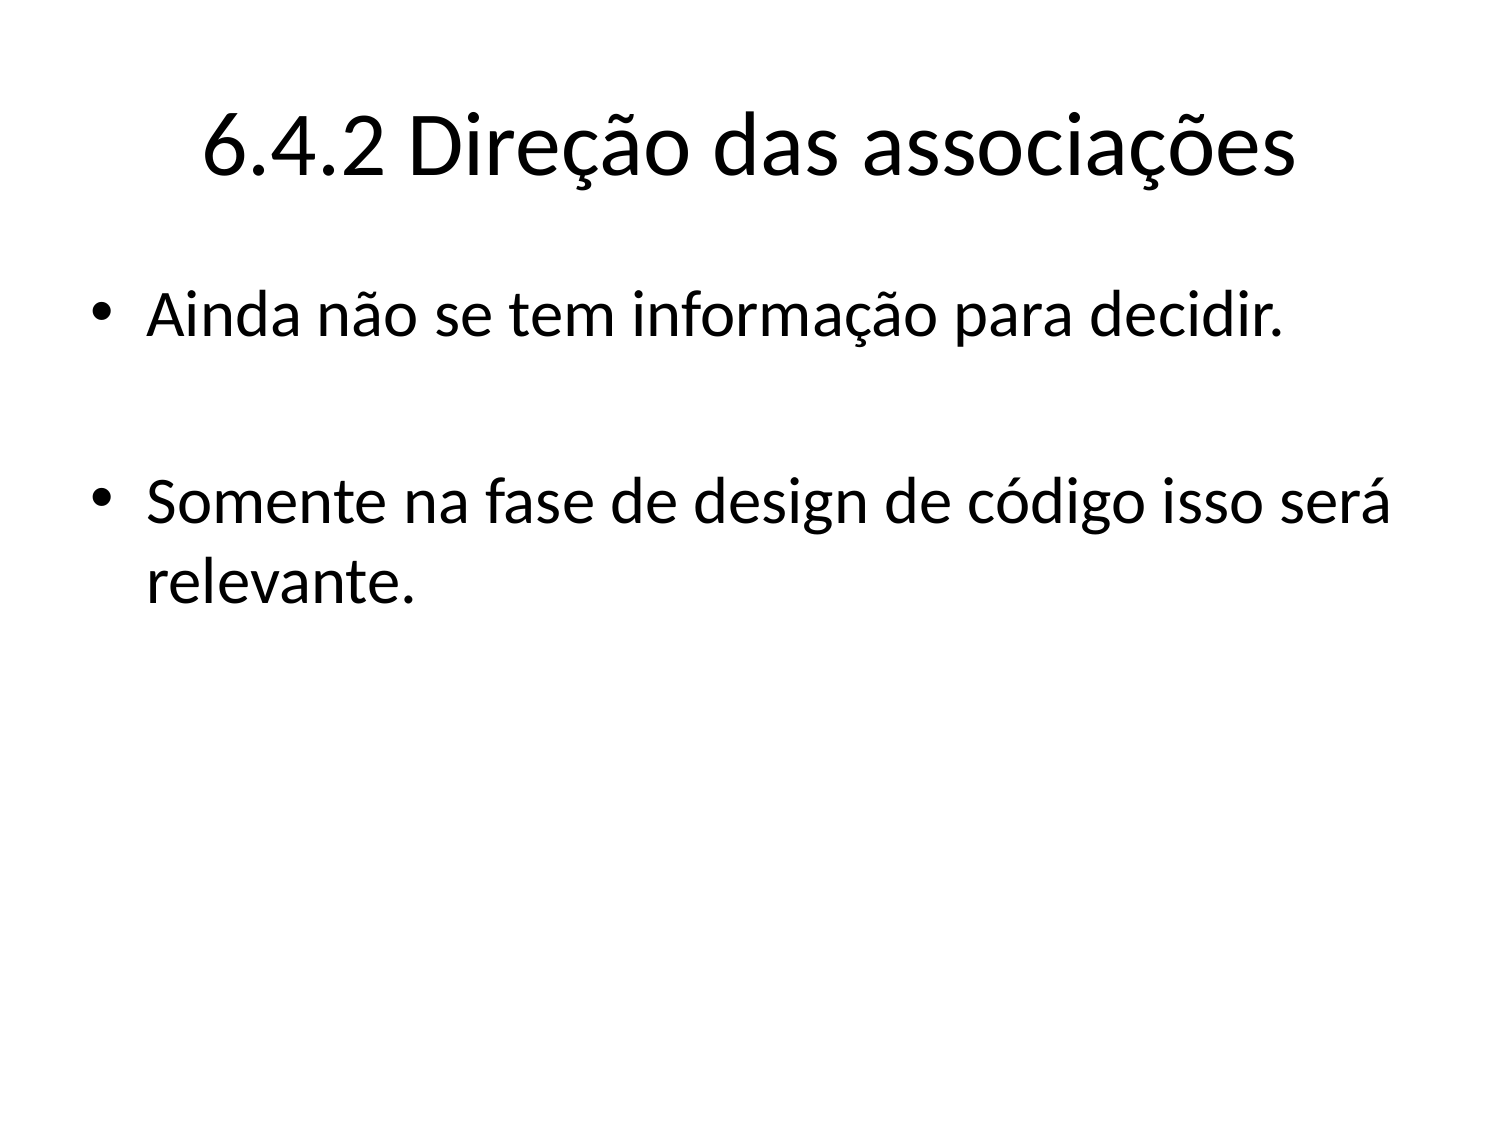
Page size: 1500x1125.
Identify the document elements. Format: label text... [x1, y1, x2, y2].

list Ainda não se tem informação para decidir. Somente na fase de design de código isso será relevante. [75, 262, 1425, 1005]
title 6.4.2 Direção das associações [75, 45, 1425, 233]
